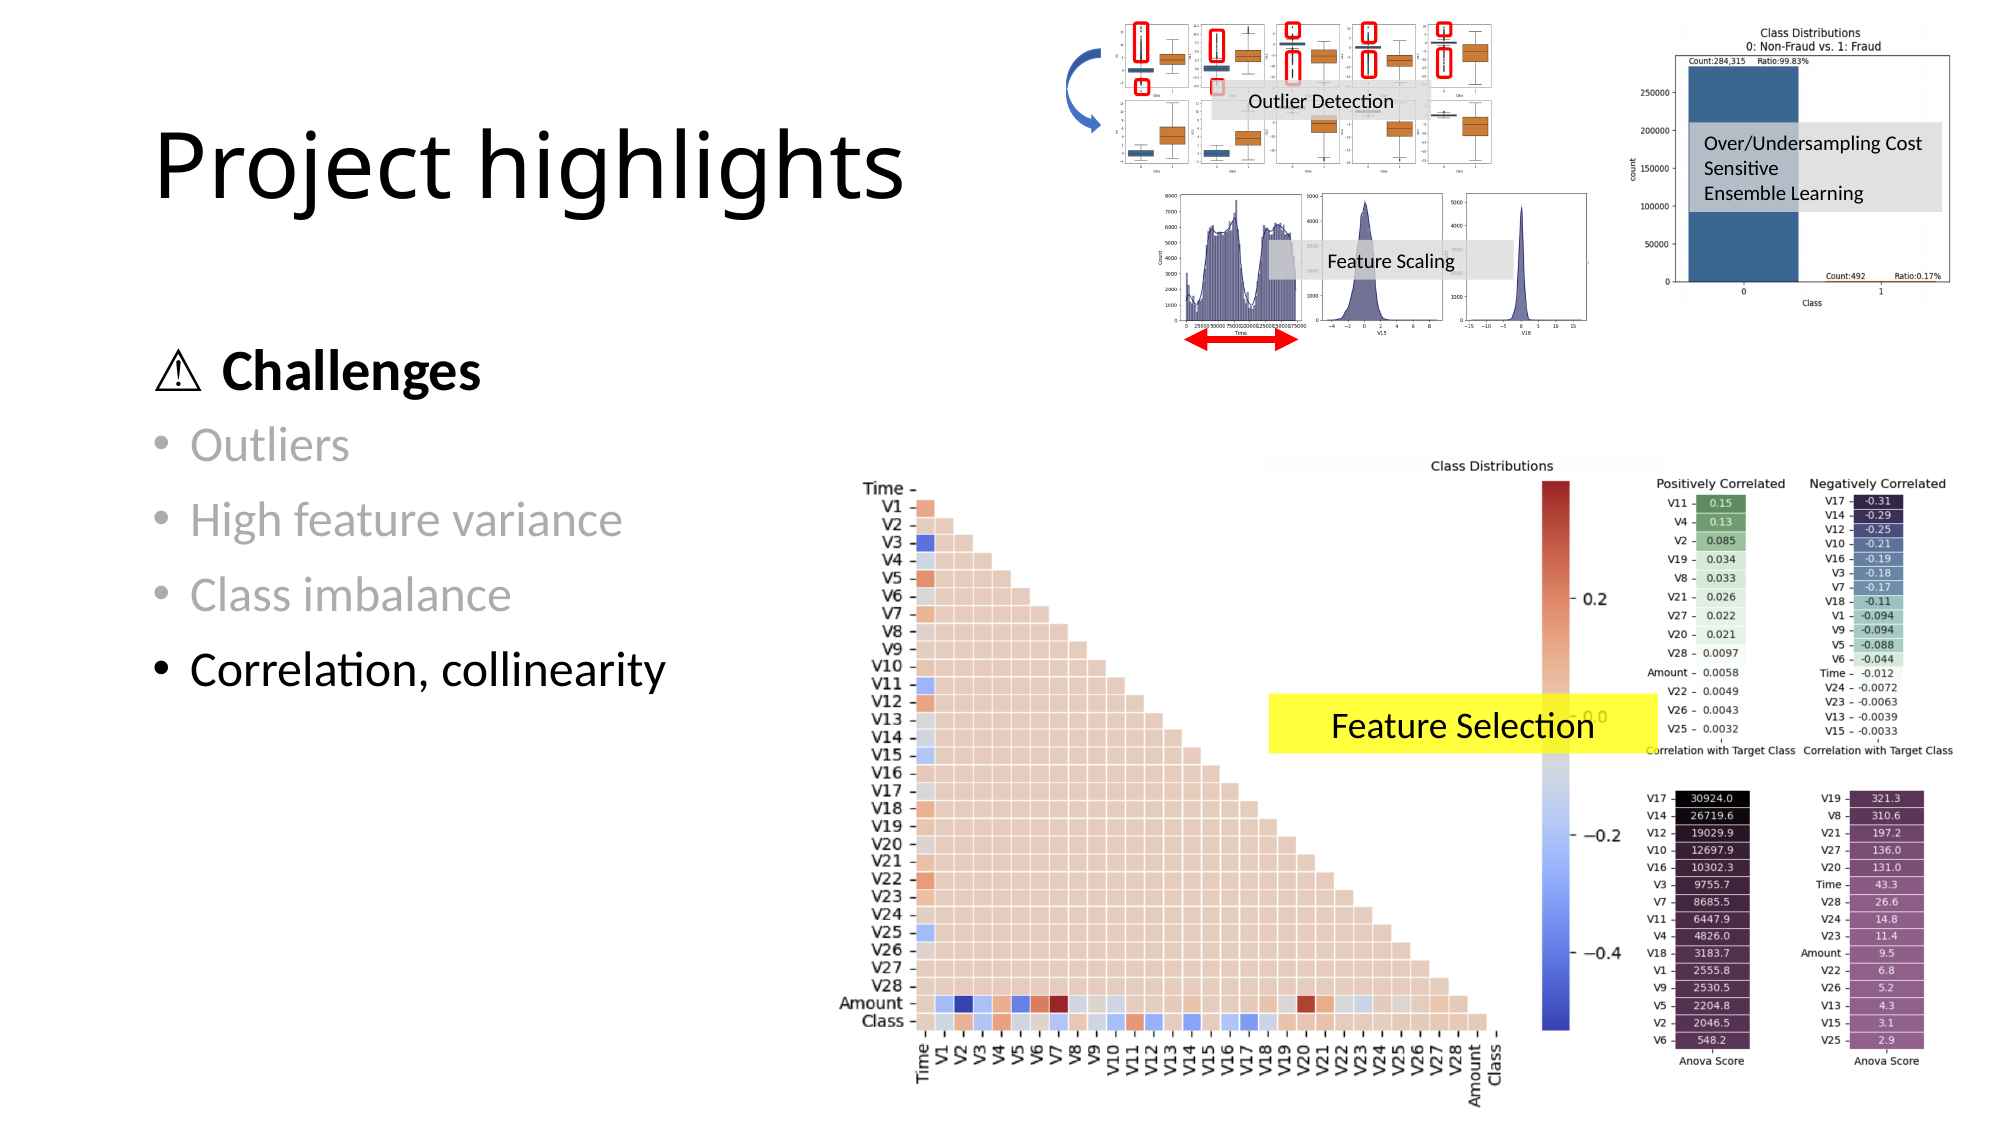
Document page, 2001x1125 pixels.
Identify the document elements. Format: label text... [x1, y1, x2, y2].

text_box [1066, 22, 1494, 176]
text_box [831, 473, 1958, 1118]
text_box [1620, 22, 1954, 308]
picture [1259, 454, 1668, 473]
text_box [1153, 185, 1589, 340]
list Outliers High feature variance Class imbalance Correlation, collinearity [137, 410, 984, 1016]
list Challenges [137, 275, 984, 410]
title Project highlights [137, 59, 1620, 278]
